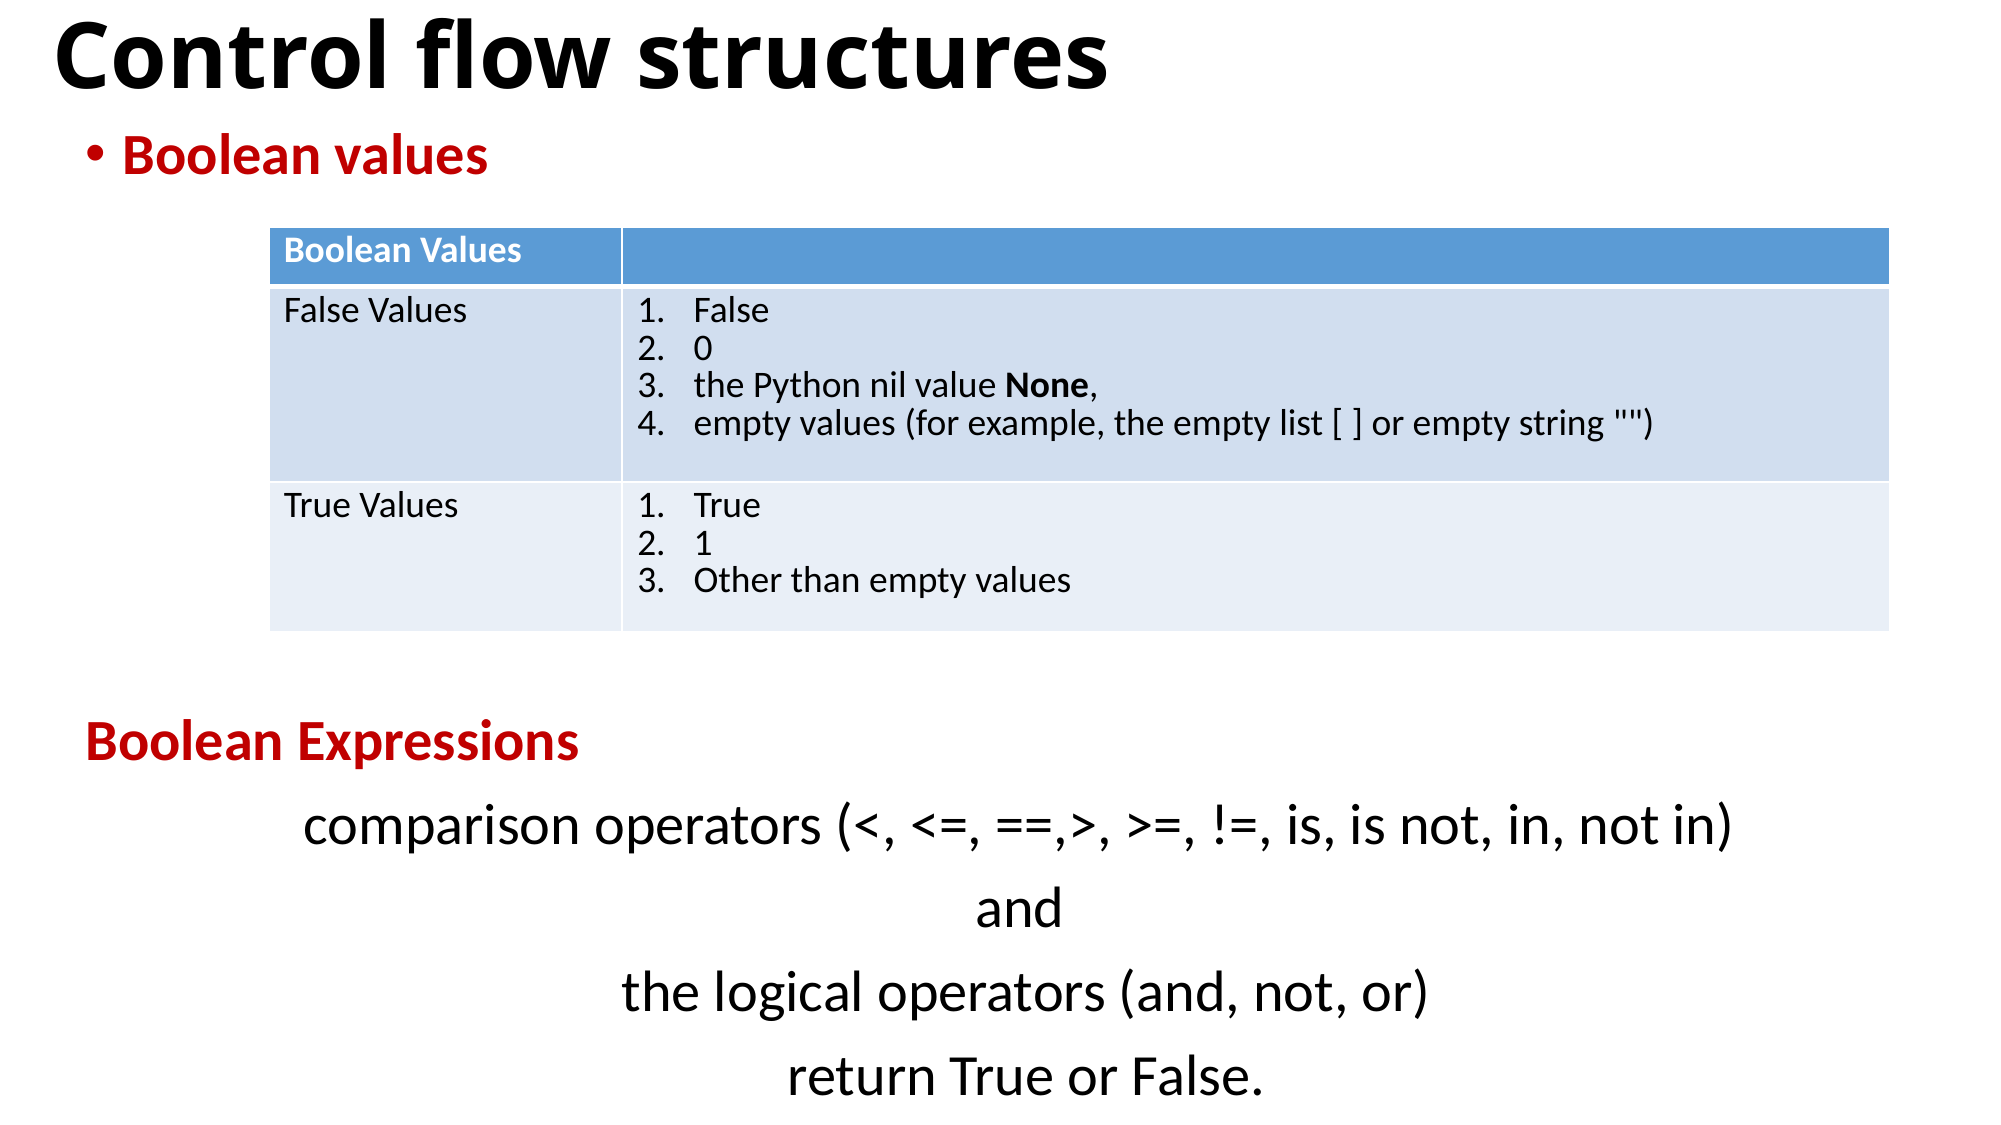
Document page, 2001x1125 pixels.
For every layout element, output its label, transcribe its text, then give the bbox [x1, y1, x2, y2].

title Control flow structures [37, 0, 1482, 117]
table_cell False Values [270, 289, 621, 481]
table_cell True 1 Other than empty values [623, 483, 1889, 631]
table_cell True Values [270, 483, 621, 631]
table_header Boolean Values [270, 228, 621, 284]
table_header [623, 228, 1889, 284]
list Boolean values Boolean Expressions comparison operators (<, <=, ==,>, >=, !=, is, is not, in, not in) and the logical operators (and, not, or) return True or False. [70, 117, 1983, 1125]
table_cell False 0 the Python nil value None, empty values (for example, the empty list [ ] or empty string "") [623, 289, 1889, 481]
